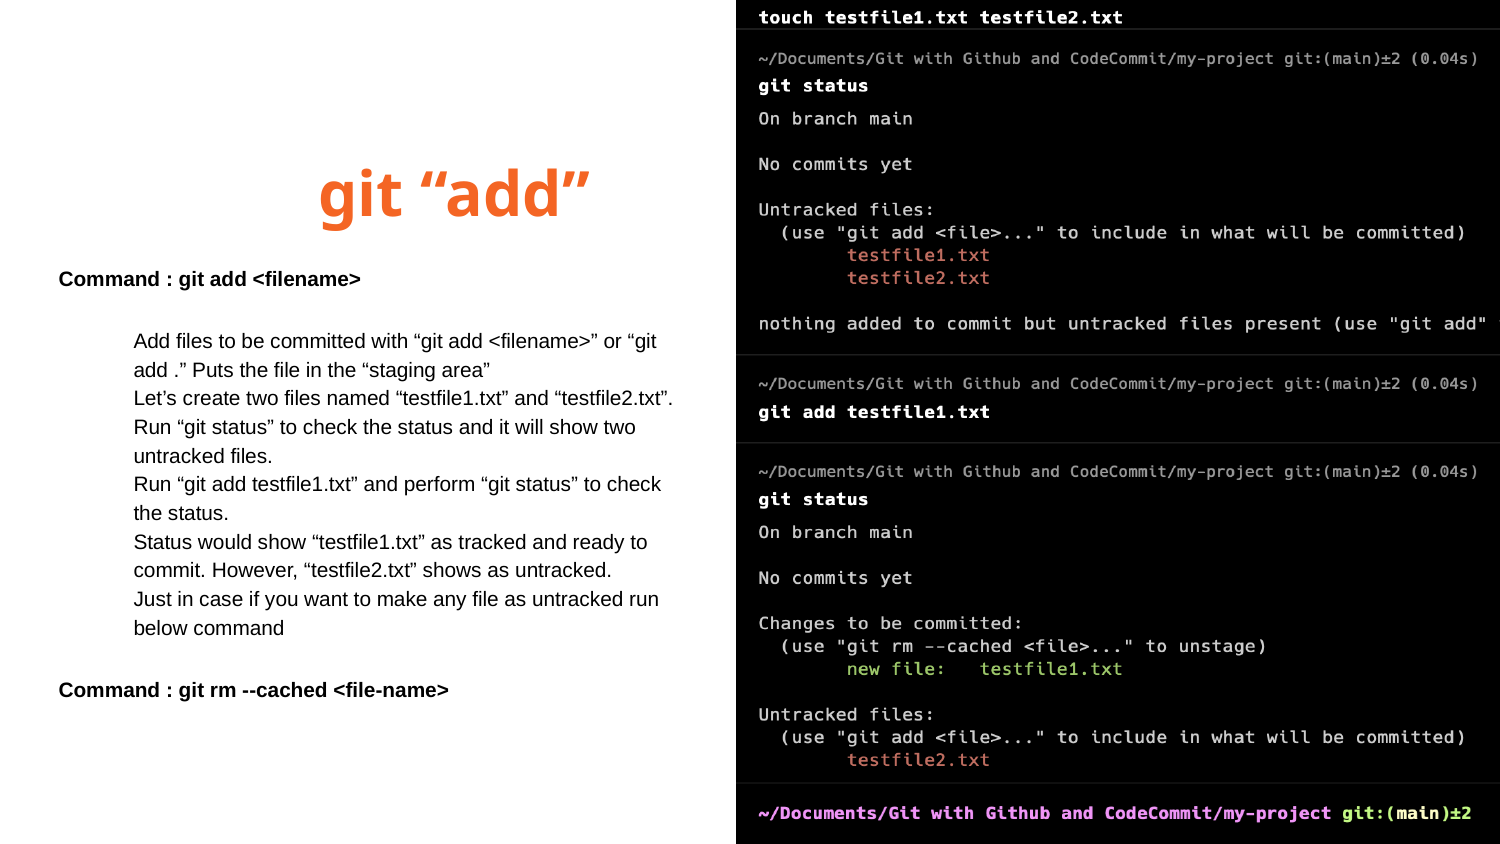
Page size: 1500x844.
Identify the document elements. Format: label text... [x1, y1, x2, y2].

subtitle git “add” Command : git add <filename> Add files to be committed with “git add <filename>” or “git add .” Puts the file in the “staging area” Let’s create two files named “testfile1.txt” and “testfile2.txt”. Run “git status” to check the status and it will show two untracked files. Run “git add testfile1.txt” and perform “git status” to check the status. Status would show “testfile1.txt” as tracked and ready to commit. However, “testfile2.txt” shows as untracked. Just in case if you want to make any file as untracked run below command Command : git rm --cached <file-name> [43, 107, 708, 737]
picture [736, 0, 1500, 844]
